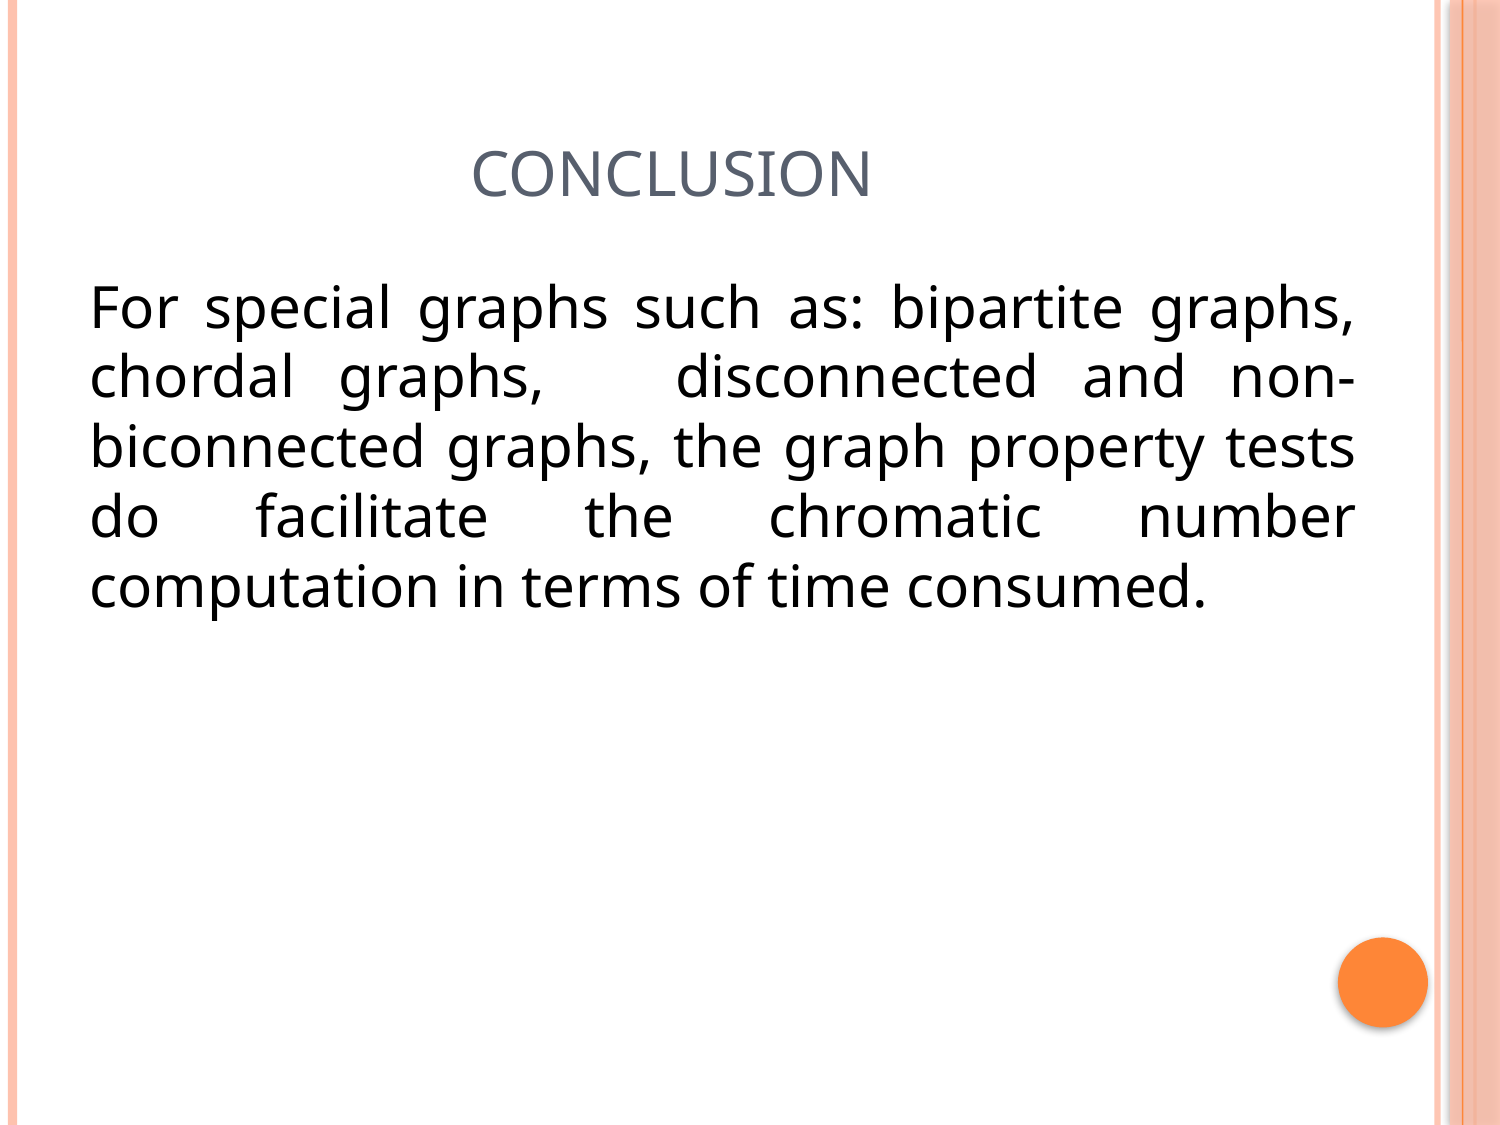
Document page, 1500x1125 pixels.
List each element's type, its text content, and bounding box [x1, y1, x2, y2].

title CONCLUSION [75, 54, 1270, 217]
list For special graphs such as: bipartite graphs, chordal graphs, disconnected and non-biconnected graphs, the graph property tests do facilitate the chromatic number computation in terms of time consumed. [75, 262, 1372, 1062]
